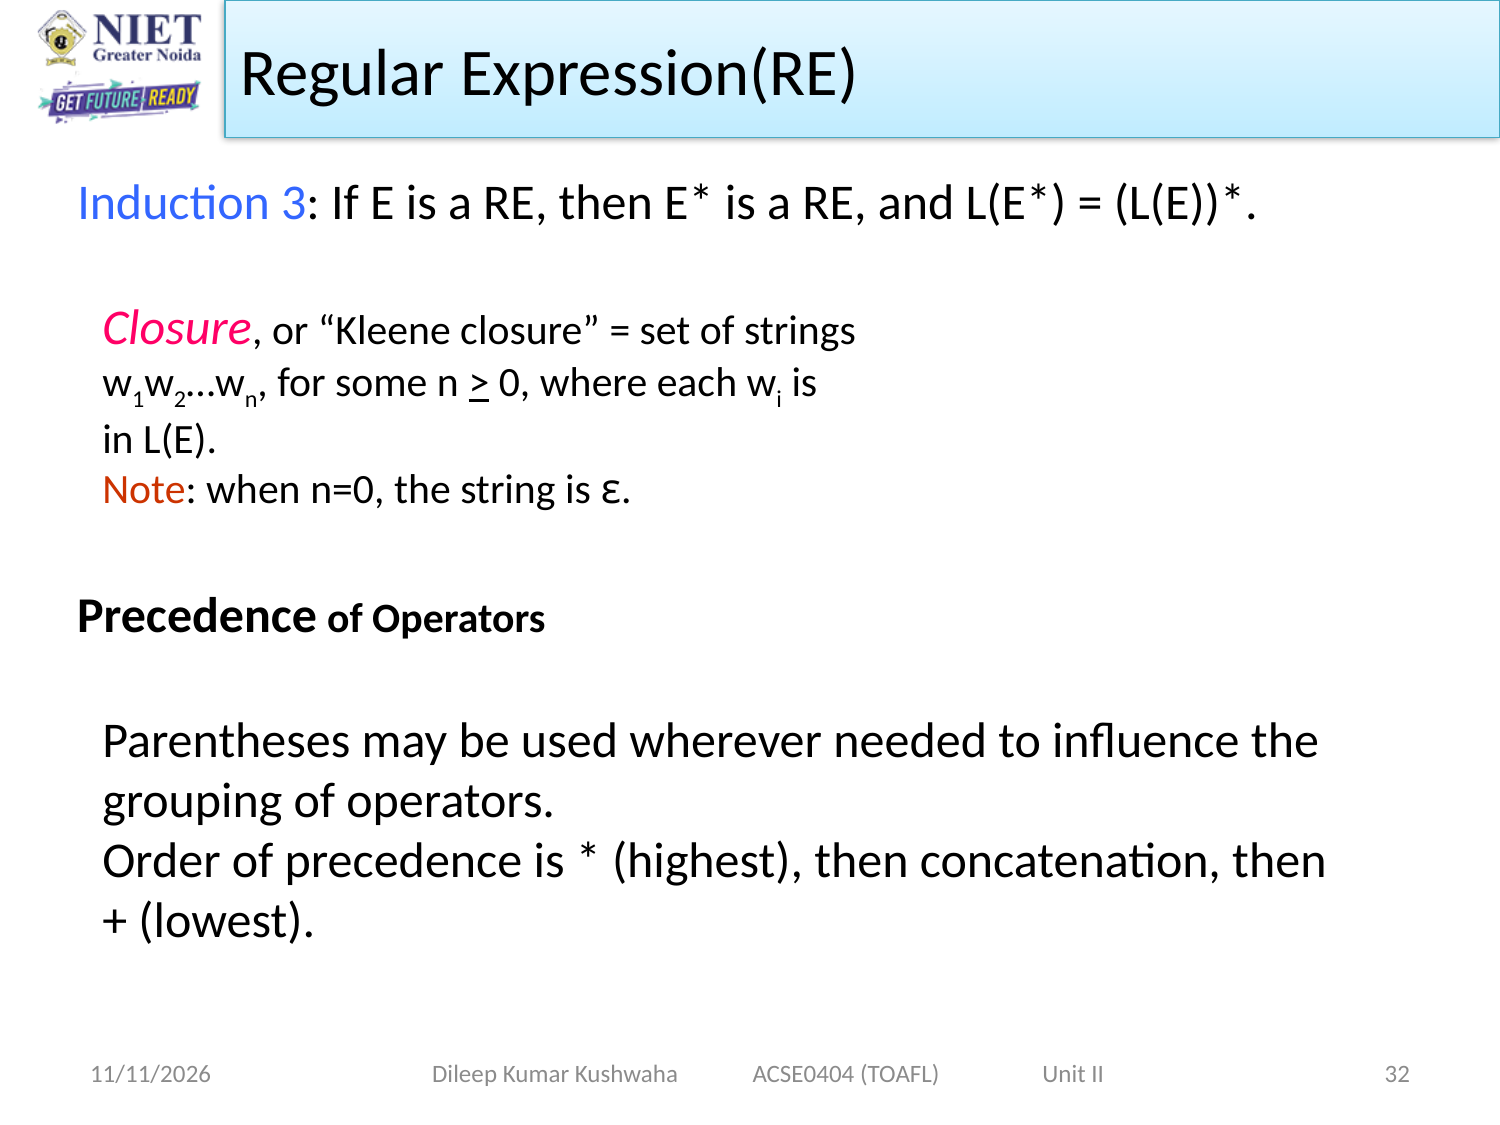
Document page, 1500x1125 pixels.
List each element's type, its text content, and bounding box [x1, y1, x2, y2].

text_box Parentheses may be used wherever needed to influence the grouping of operators. Order of precedence is * (highest), then concatenation, then + (lowest). [87, 699, 1350, 955]
text_box Regular Expression(RE) [238, 0, 1500, 138]
footer Dileep Kumar Kushwaha ACSE0404 (TOAFL) Unit II [375, 1042, 1074, 1103]
text_box Precedence of Operators [62, 574, 725, 650]
picture [0, 0, 238, 135]
slide_number 32 [1074, 1042, 1425, 1103]
text_box Induction 3: If E is a RE, then E* is a RE, and L(E*) = (L(E))*. [62, 162, 1463, 238]
text_box Closure, or “Kleene closure” = set of strings w1w2…wn, for some n > 0, where each wi is in L(E). Note: when n=0, the string is ε. [87, 287, 1388, 520]
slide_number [75, 1042, 375, 1103]
